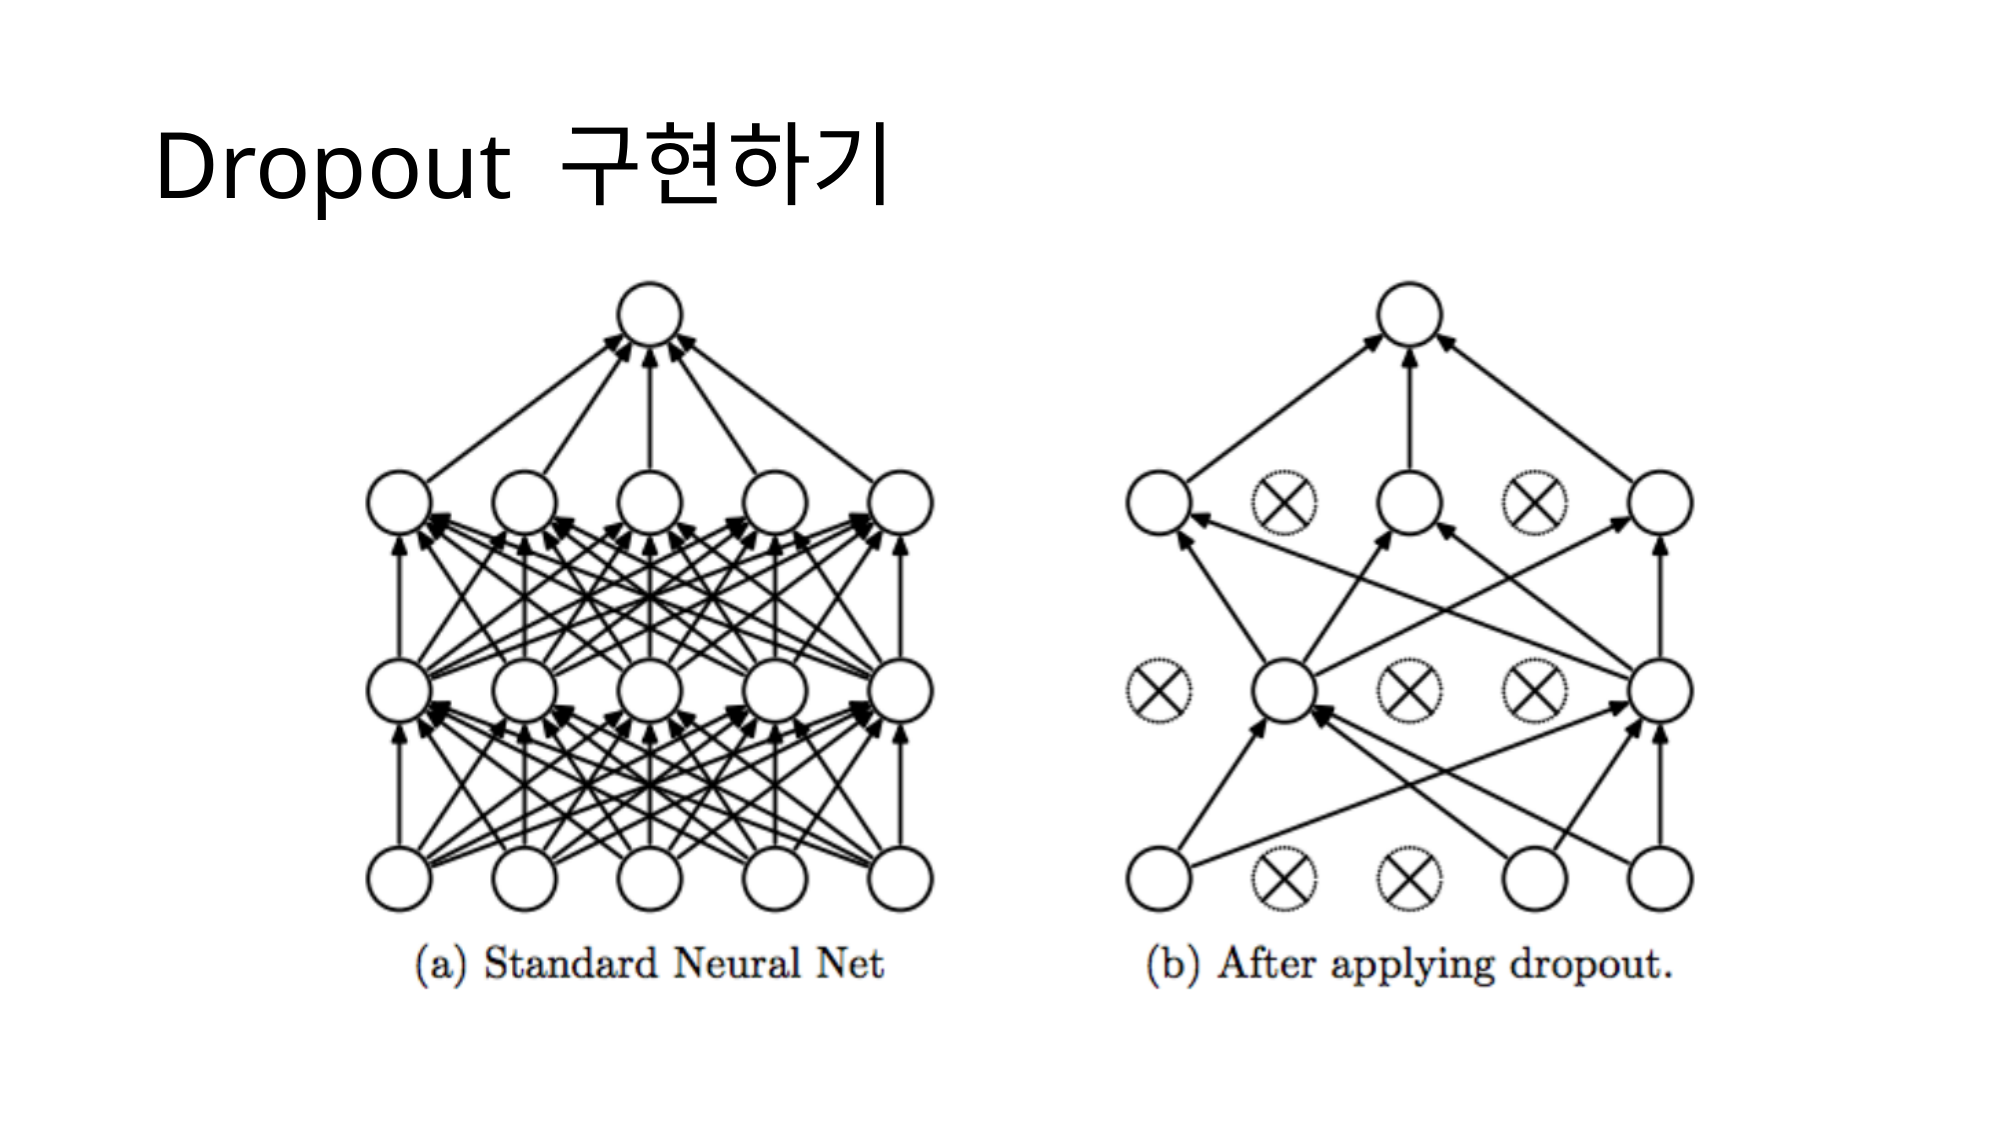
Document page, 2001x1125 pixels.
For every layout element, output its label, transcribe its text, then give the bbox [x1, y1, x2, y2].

title Dropout 구현하기 [137, 59, 1863, 278]
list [283, 277, 1717, 992]
